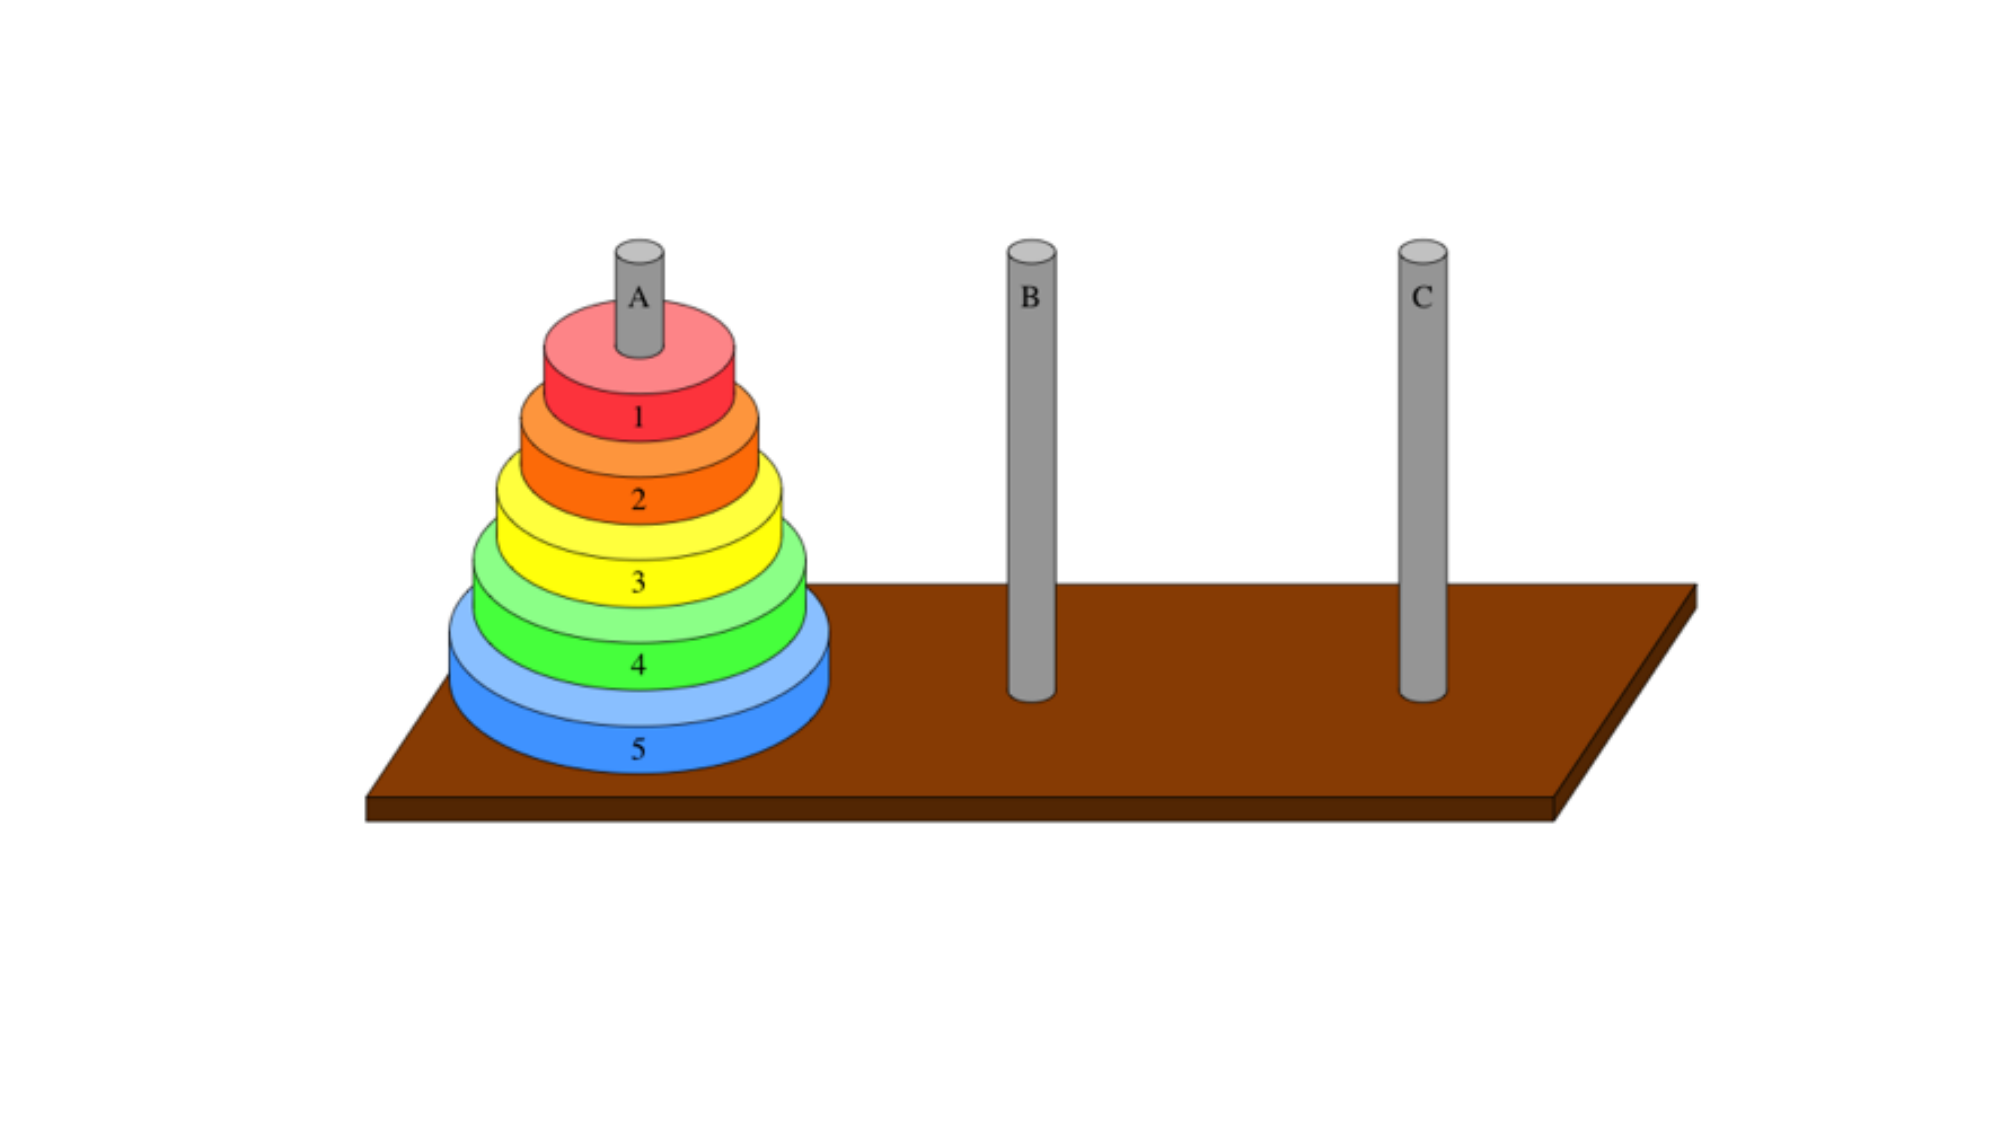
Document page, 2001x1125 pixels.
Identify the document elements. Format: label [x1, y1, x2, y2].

picture [361, 235, 1701, 826]
